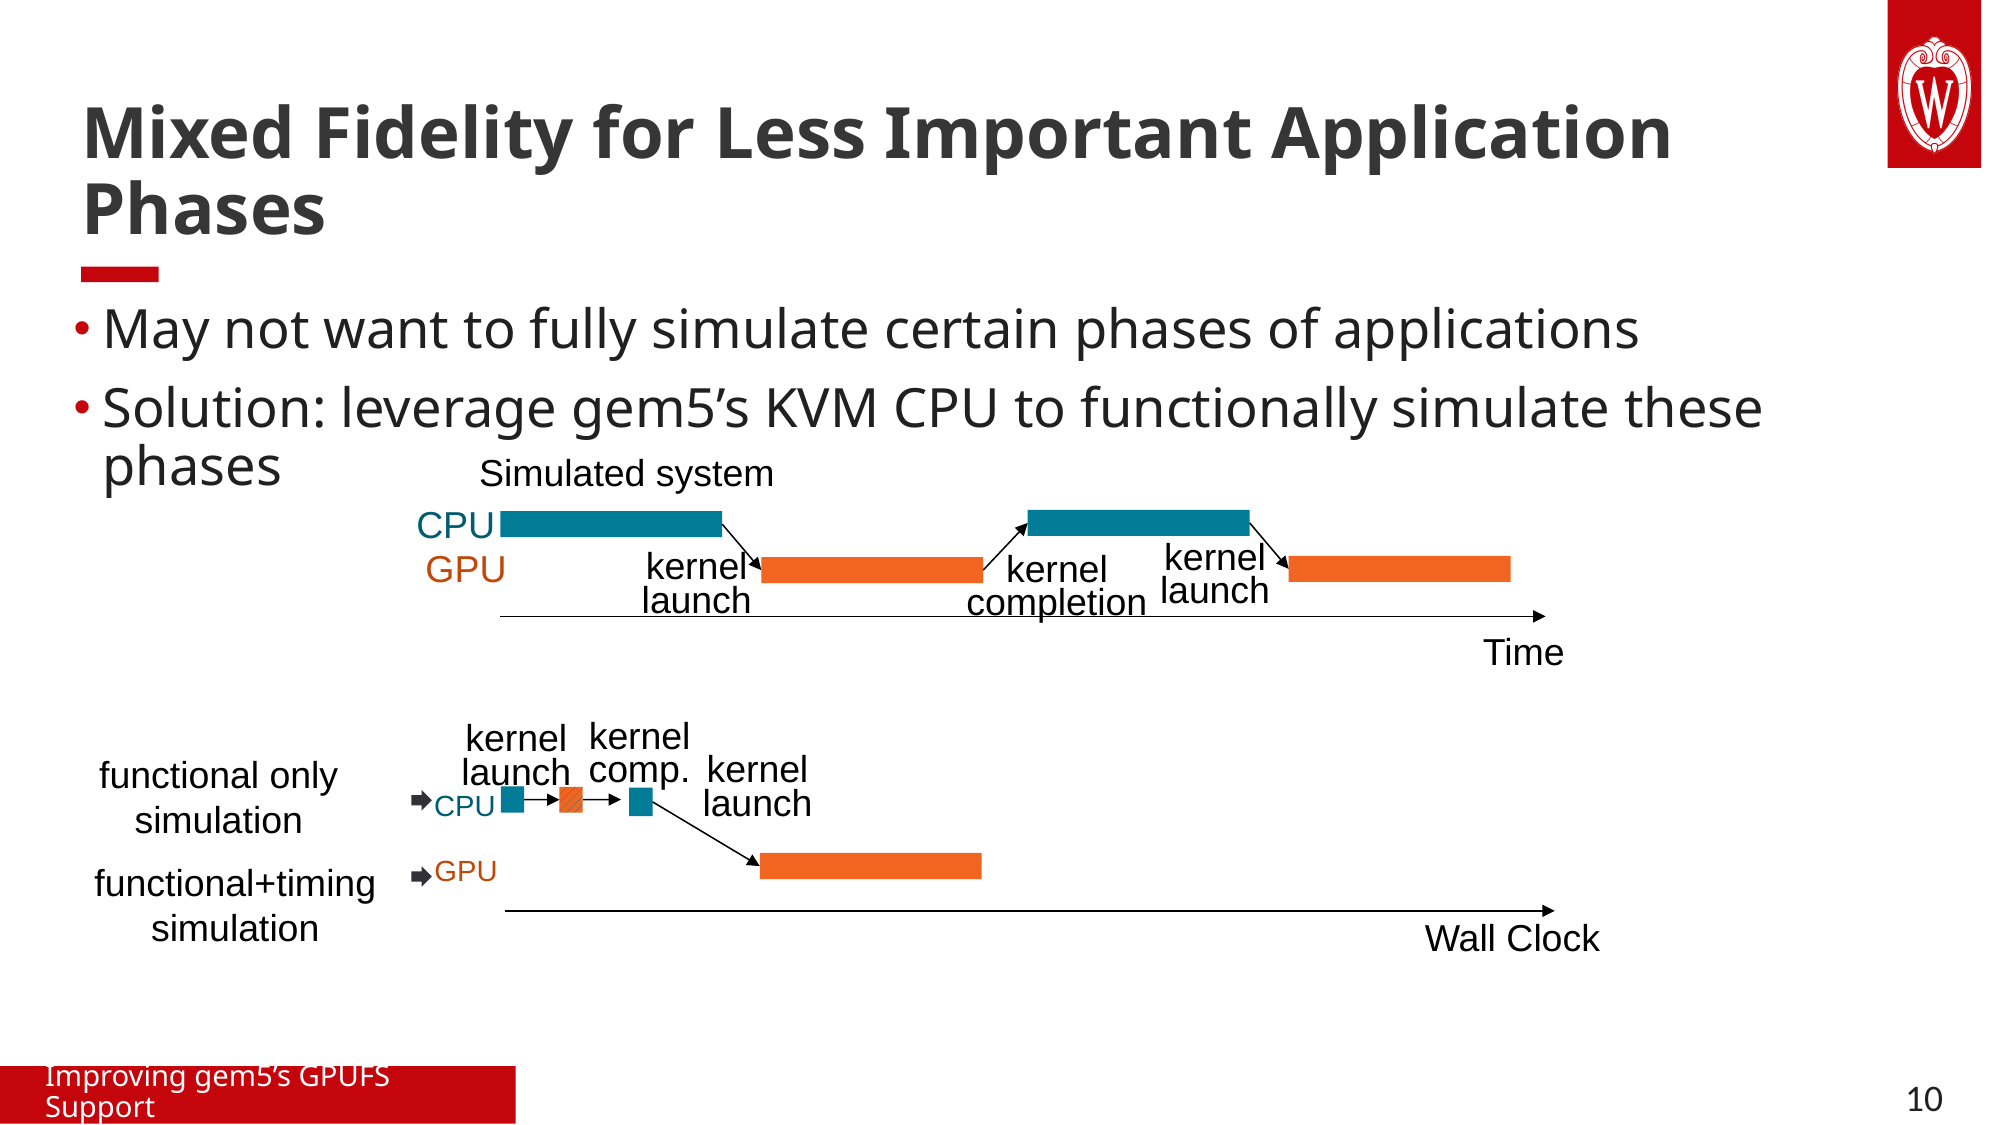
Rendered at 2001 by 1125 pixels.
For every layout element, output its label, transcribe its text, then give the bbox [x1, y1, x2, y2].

picture [1897, 36, 1972, 154]
list Improving gem5’s GPUFS Support [0, 1066, 516, 1124]
text_box May not want to fully simulate certain phases of applications Solution: leverage gem5’s KVM CPU to functionally simulate these phases [58, 293, 1934, 473]
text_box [81, 449, 1889, 950]
list Mixed Fidelity for Less Important Application Phases [81, 75, 1832, 250]
